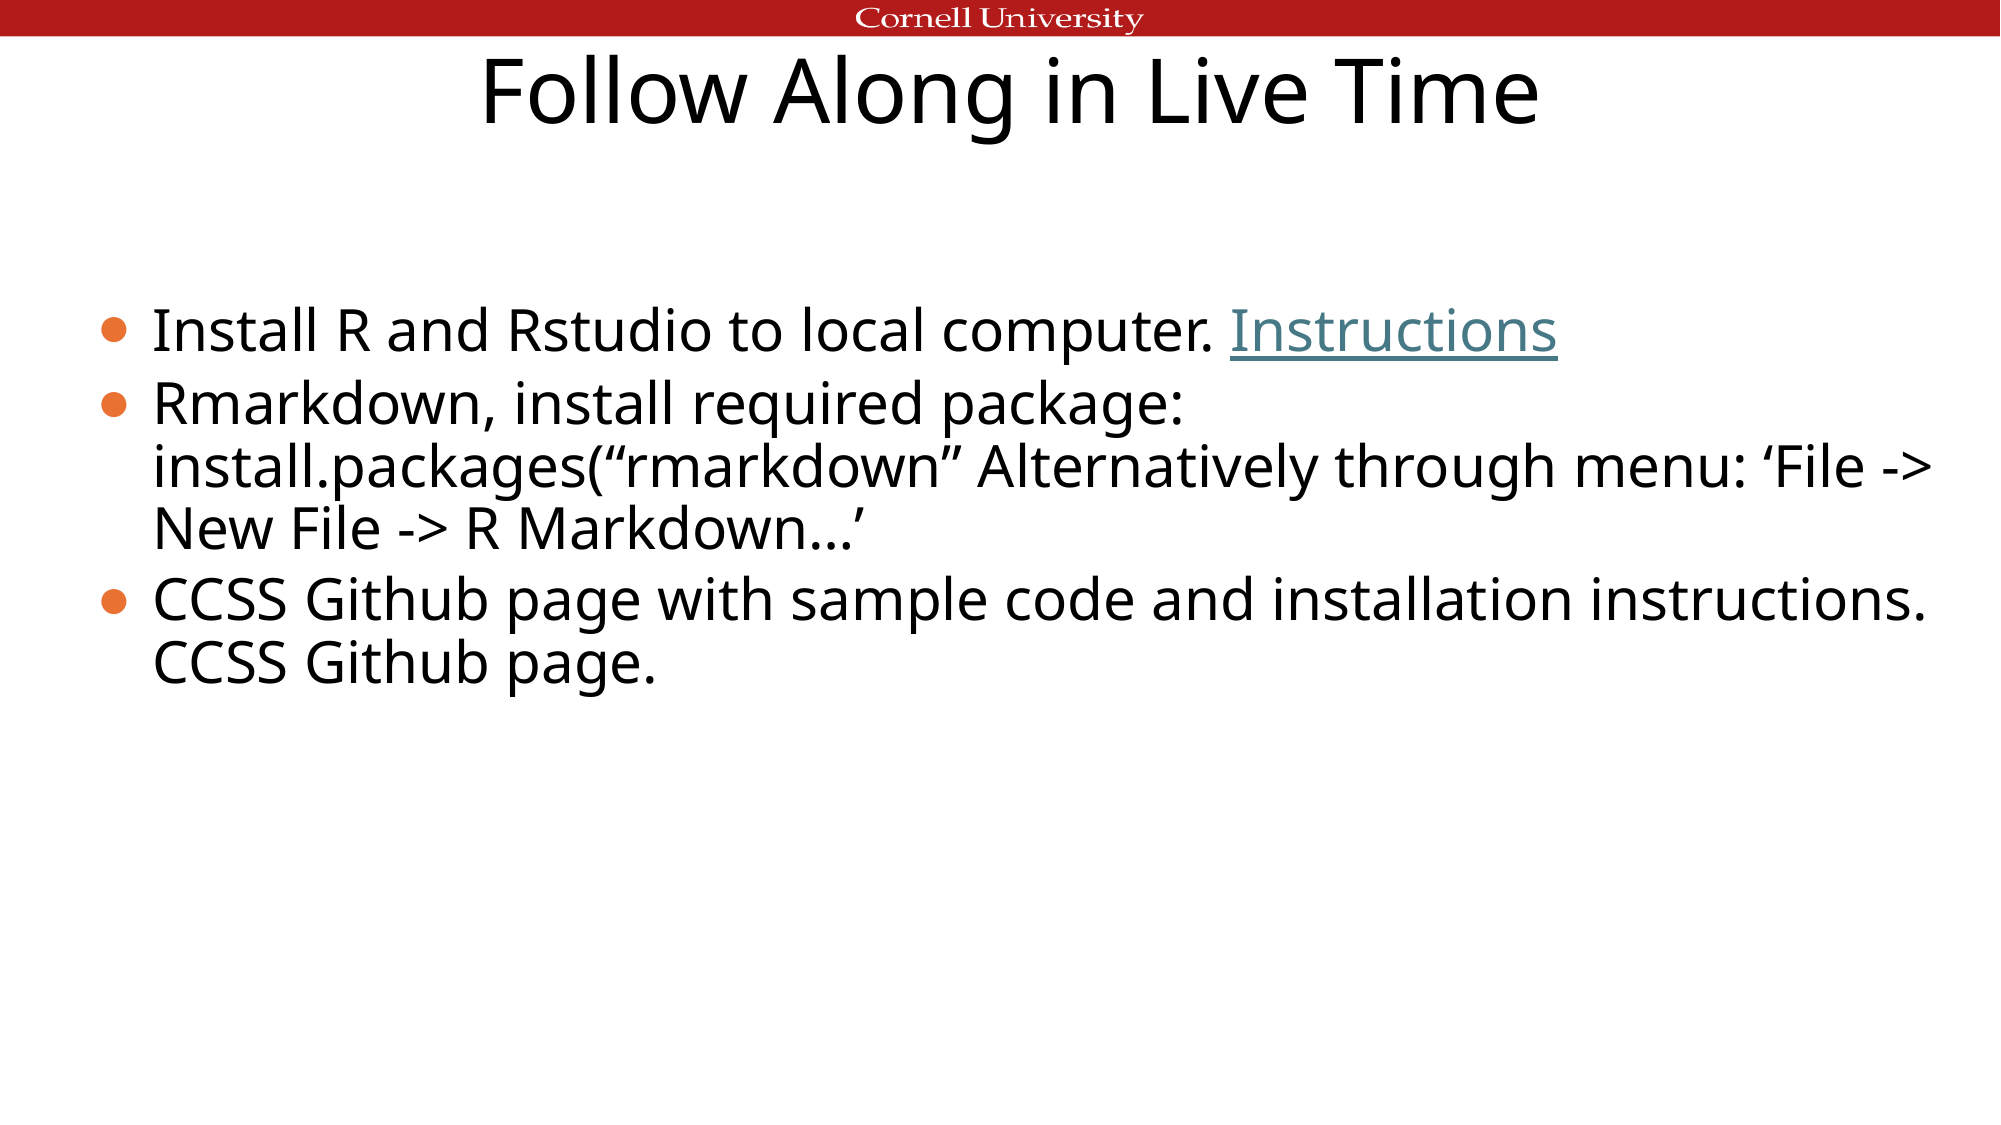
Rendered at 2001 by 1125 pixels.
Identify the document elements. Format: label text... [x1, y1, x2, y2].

picture [846, 0, 1144, 37]
list Install R and Rstudio to local computer. Instructions Rmarkdown, install required package: install.packages(“rmarkdown” Alternatively through menu: ‘File -> New File -> R Markdown…’ CCSS Github page with sample code and installation instructions. CCSS Github page. [62, 287, 1961, 944]
title Follow Along in Live Time [62, 37, 1961, 151]
